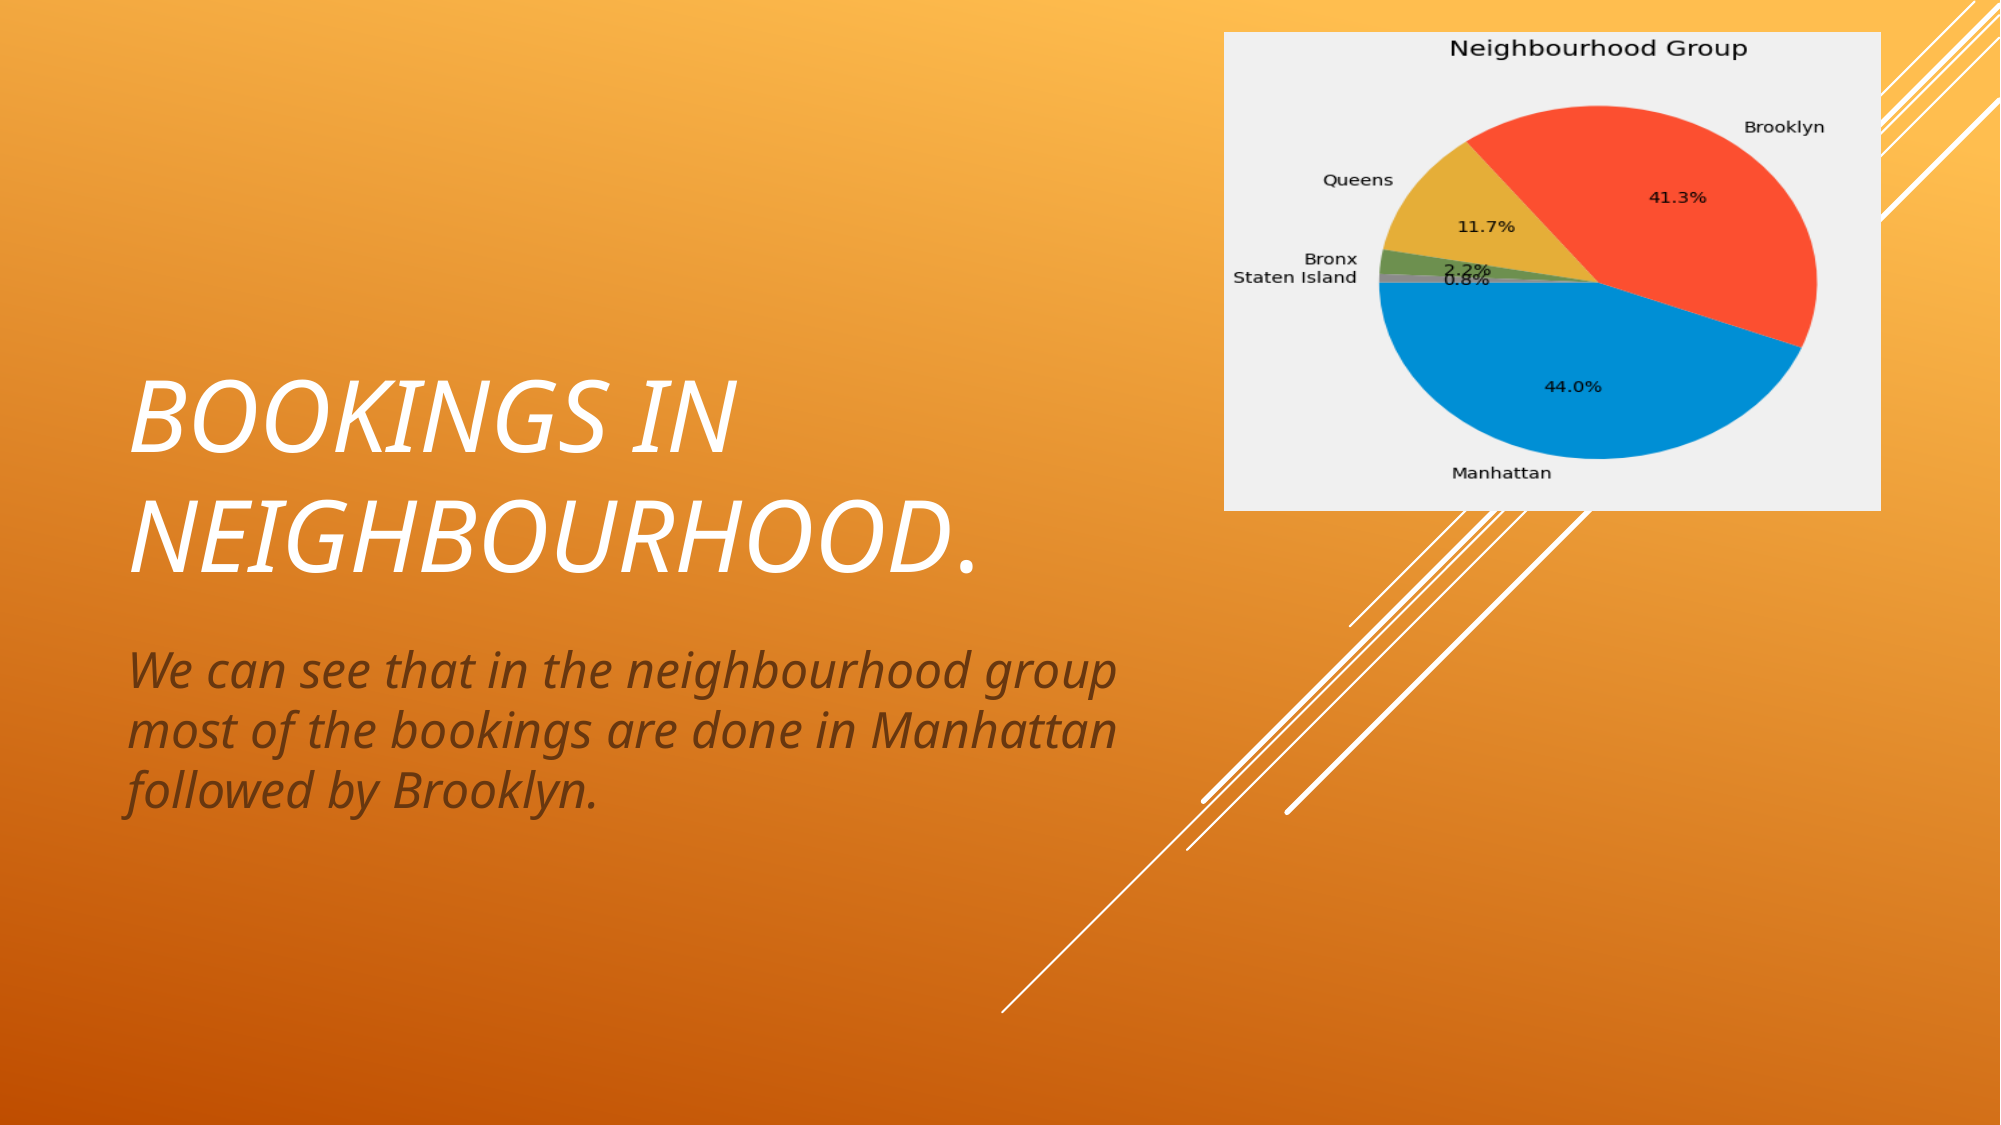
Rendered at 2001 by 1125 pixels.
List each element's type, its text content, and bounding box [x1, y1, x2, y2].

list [1224, 32, 1881, 511]
title Bookings in neighbourhood. [112, 112, 1425, 600]
subtitle We can see that in the neighbourhood group most of the bookings are done in Manhattan followed by Brooklyn. [112, 630, 1163, 950]
